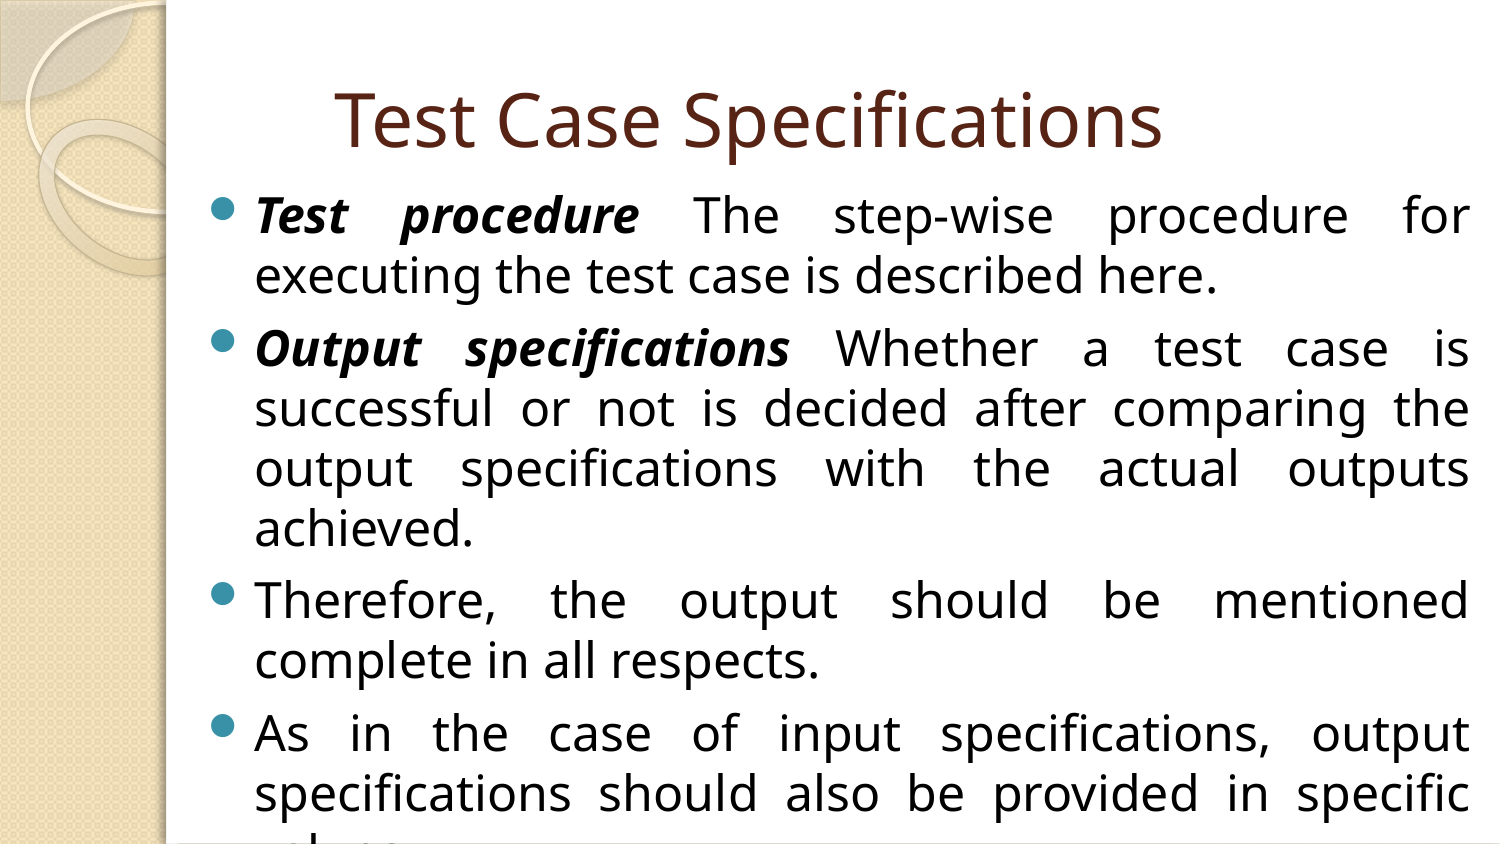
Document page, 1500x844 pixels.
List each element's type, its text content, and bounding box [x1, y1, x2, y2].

title Test Case Specifications [75, 46, 1425, 188]
list Test procedure The step-wise procedure for executing the test case is described here. Output specifications Whether a test case is successful or not is decided after comparing the output specifications with the actual outputs achieved. Therefore, the output should be mentioned complete in all respects. As in the case of input specifications, output specifications should also be provided in specific values. [183, 178, 1483, 769]
